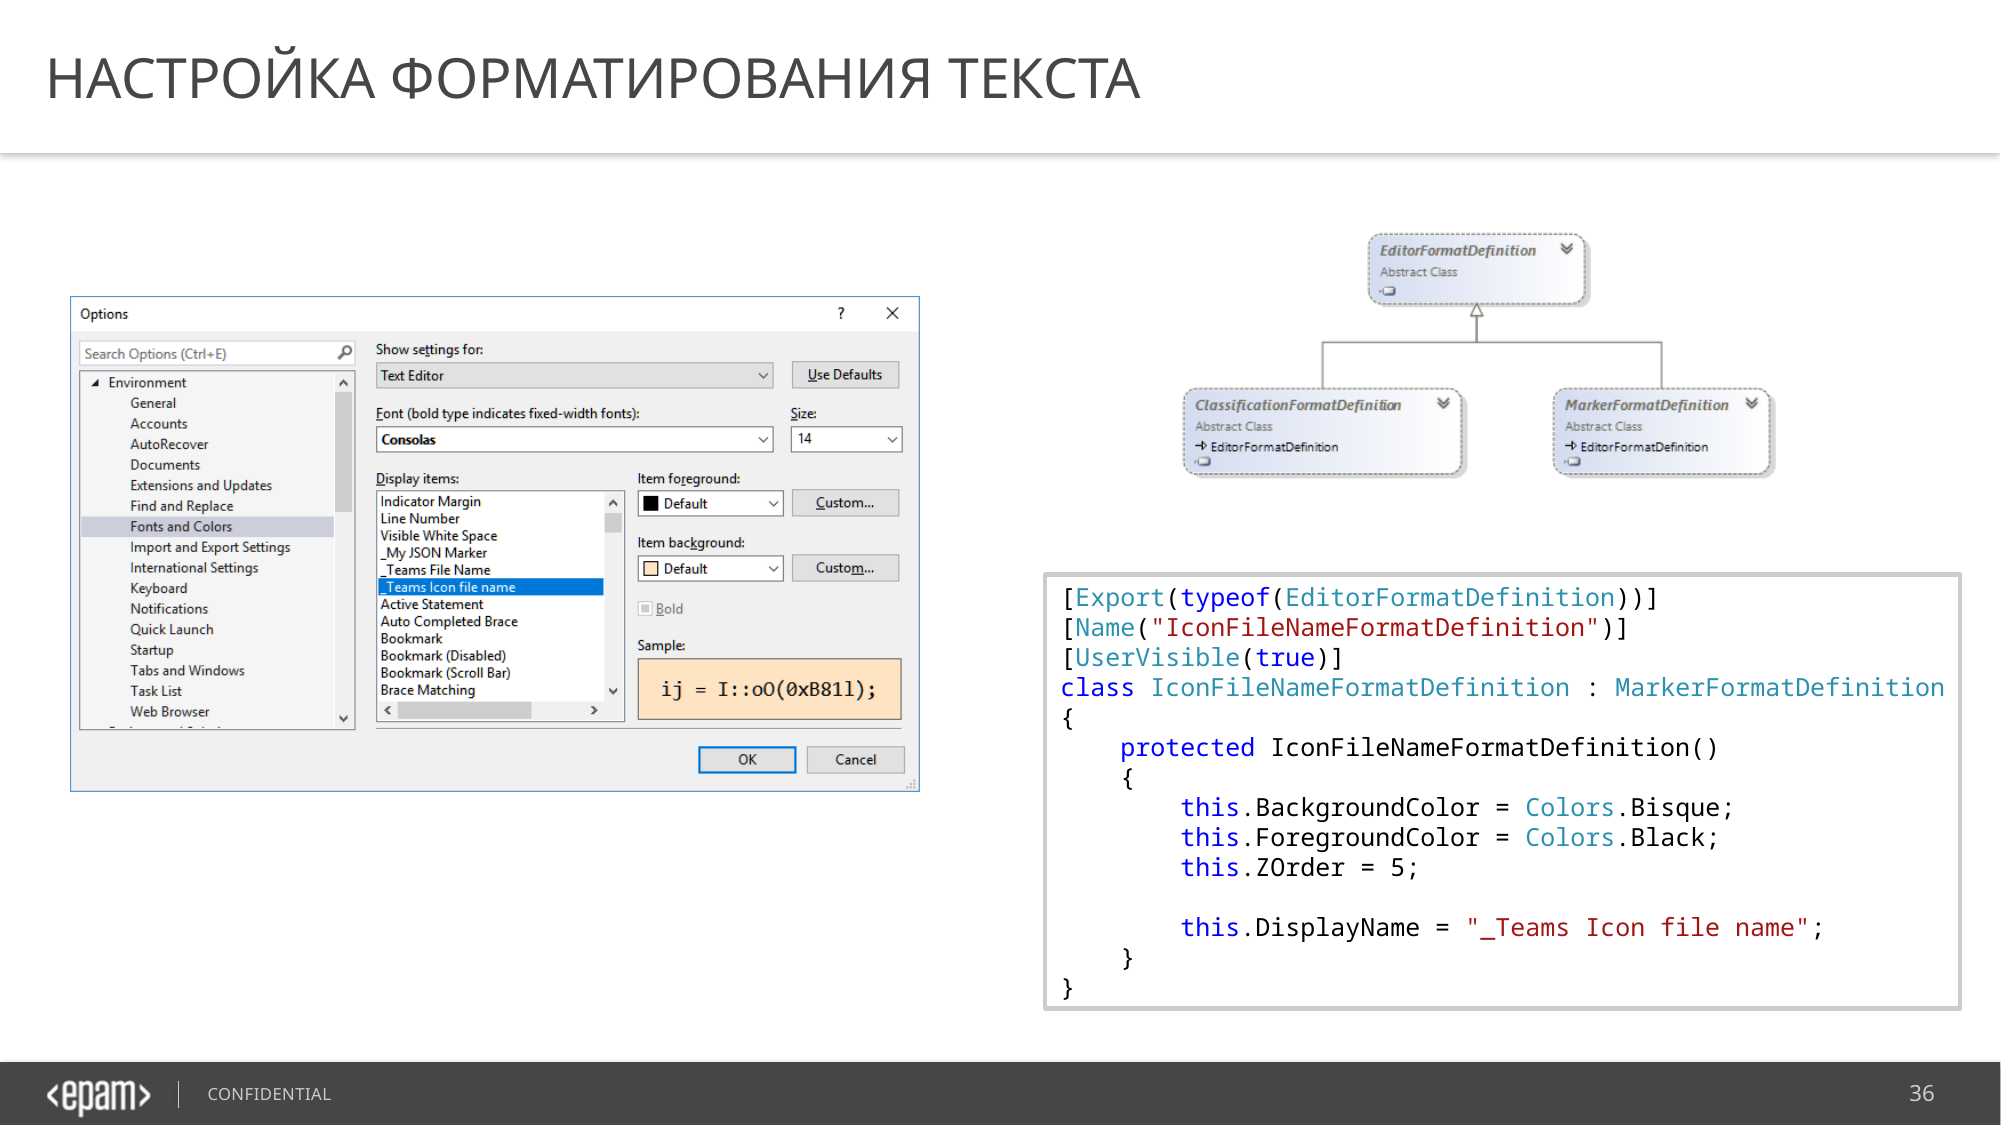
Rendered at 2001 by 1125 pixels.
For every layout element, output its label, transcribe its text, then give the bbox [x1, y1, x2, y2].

text_box [Export(typeof(EditorFormatDefinition))] [Name("IconFileNameFormatDefinition")] [UserVisible(true)] class IconFileNameFormatDefinition : MarkerFormatDefinition { protected IconFileNameFormatDefinition() { this.BackgroundColor = Colors.Bisque; this.ForegroundColor = Colors.Black; this.ZOrder = 5; this.DisplayName = "_Teams Icon file name"; } } [1043, 572, 1962, 1011]
picture [1171, 221, 1781, 485]
picture [70, 296, 920, 792]
picture [46, 1080, 151, 1118]
list настройка форматирования текста [0, 0, 2000, 153]
